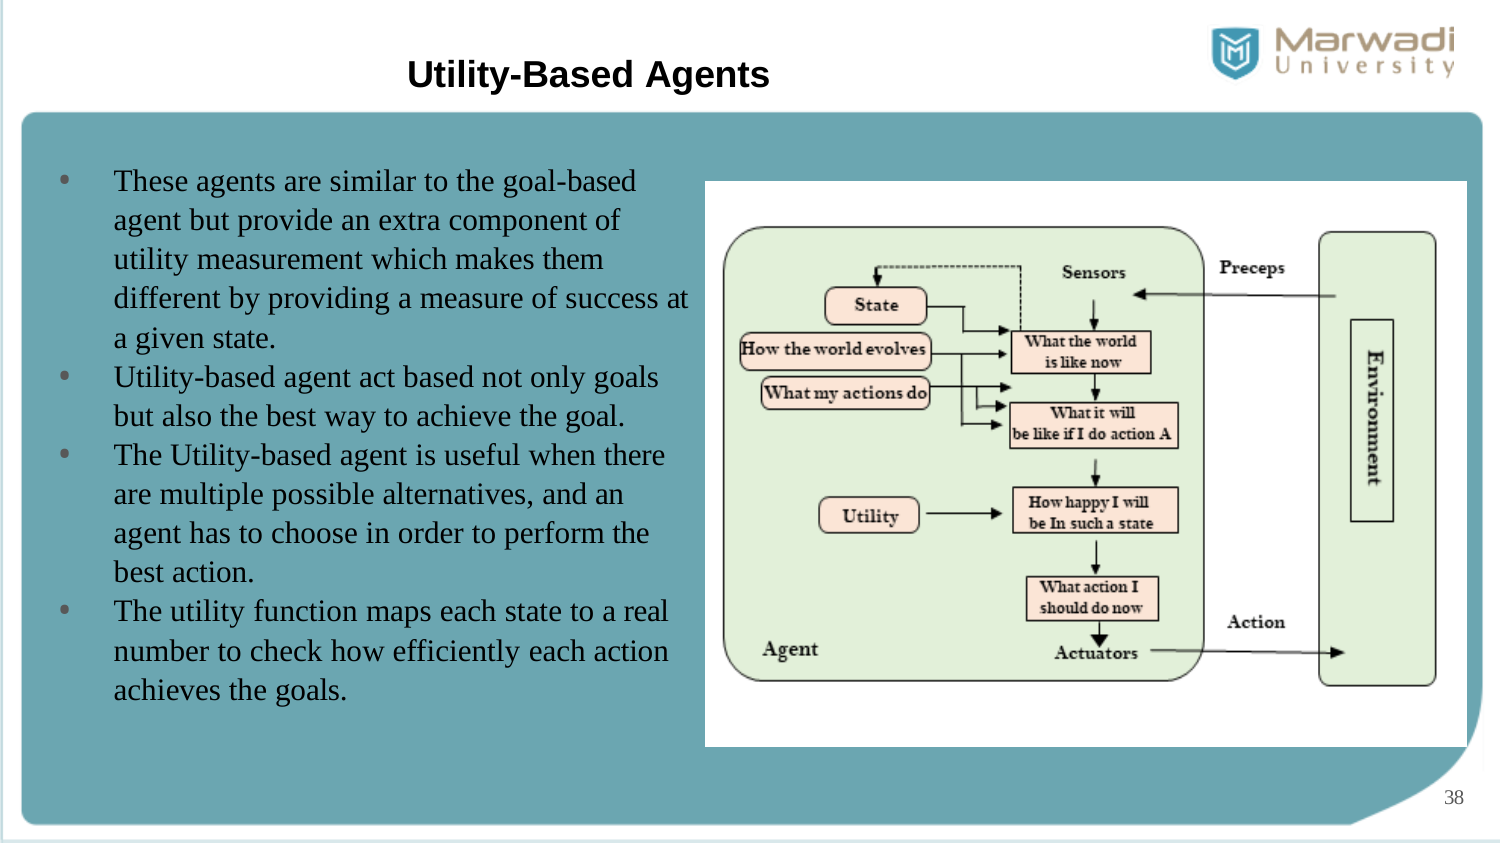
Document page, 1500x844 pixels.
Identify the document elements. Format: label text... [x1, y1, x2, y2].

slide_number 38 [1437, 784, 1474, 844]
title Utility-Based Agents [404, 47, 1115, 191]
picture [0, 0, 1500, 843]
text_box These agents are similar to the goal-based agent but provide an extra component of utility measurement which makes them different by providing a measure of success at a given state. Utility-based agent act based not only goals but also the best way to achieve the goal. The Utility-based agent is useful when there are multiple possible alternatives, and an agent has to choose in order to perform the best action. The utility function maps each state to a real number to check how efficiently each action achieves the goals. [55, 156, 690, 707]
